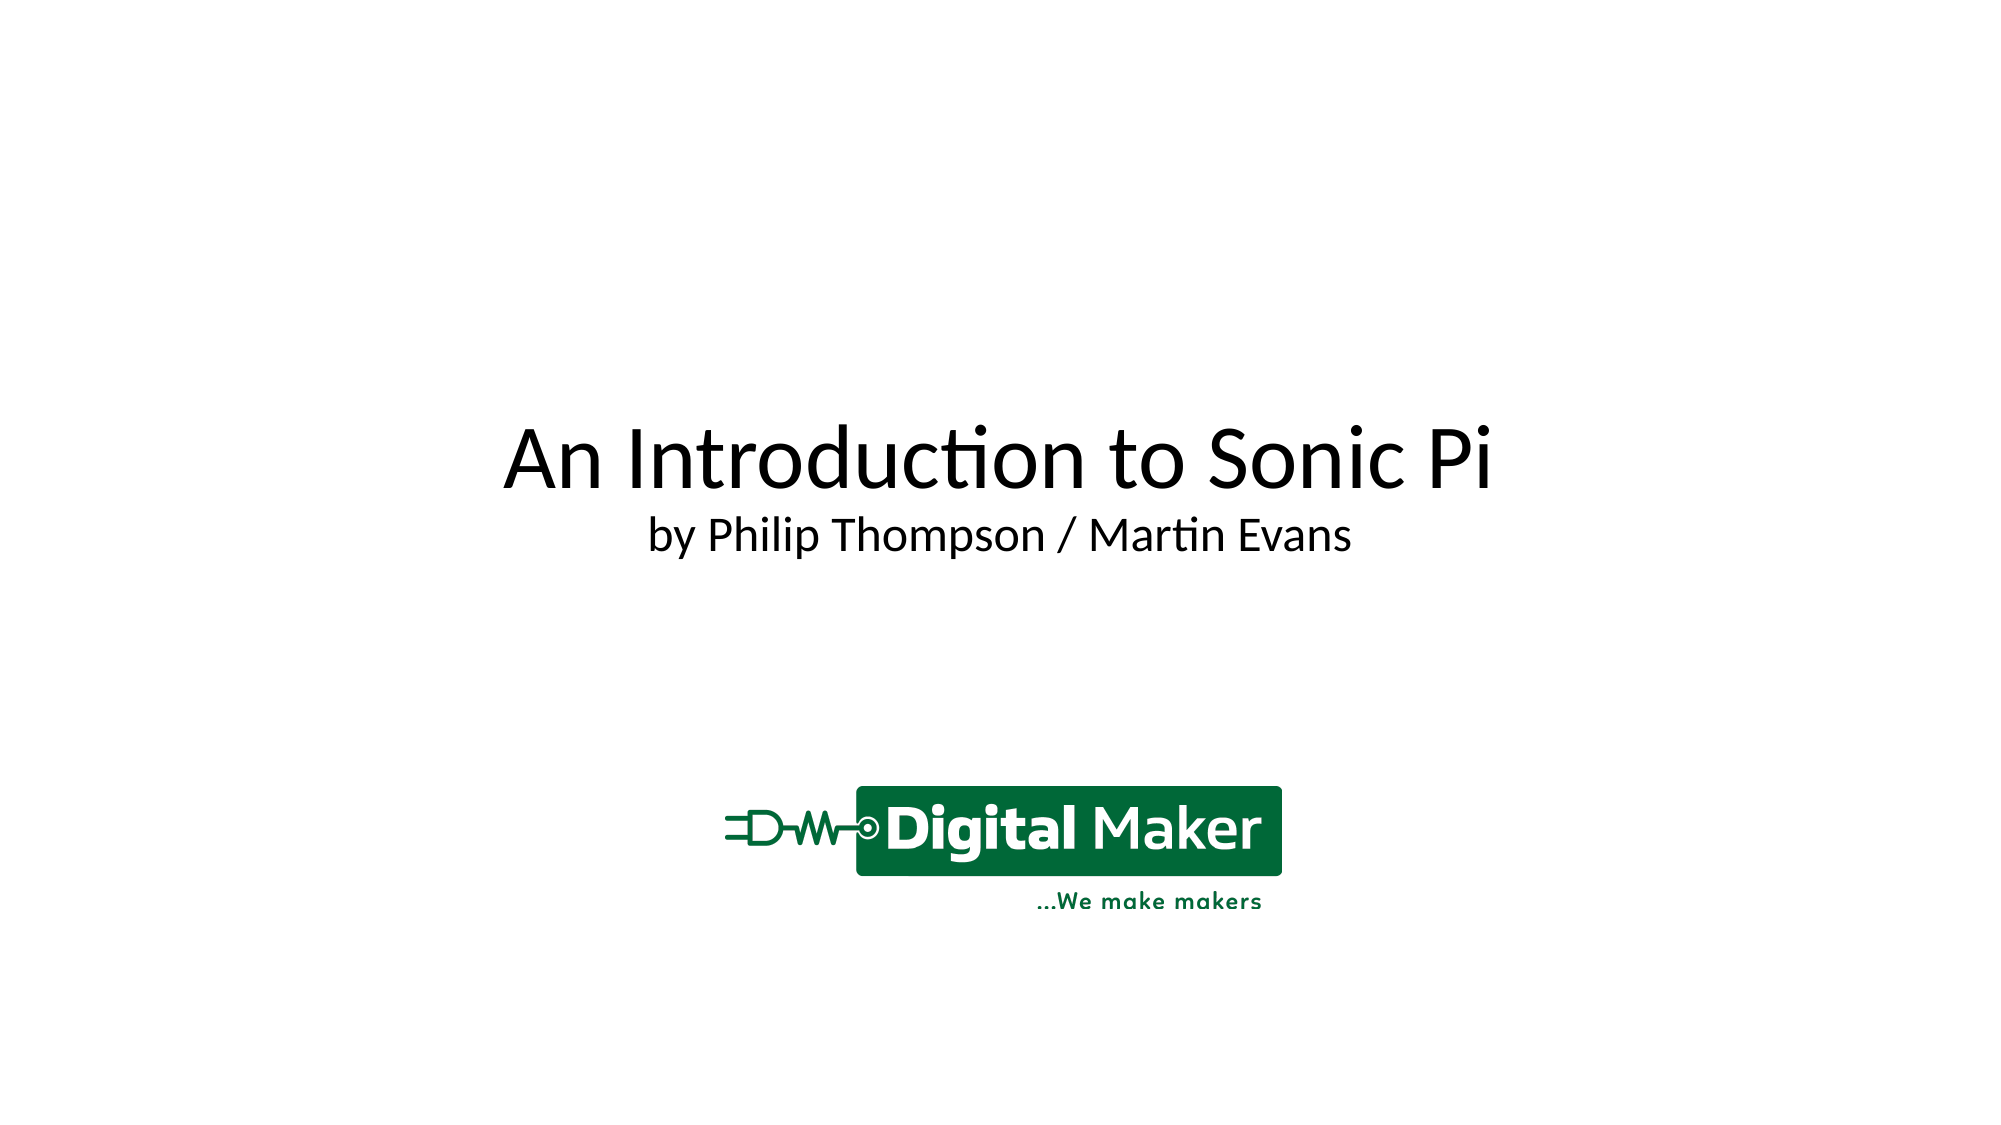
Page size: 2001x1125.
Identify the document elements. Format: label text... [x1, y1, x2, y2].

subtitle An Introduction to Sonic Pi by Philip Thompson / Martin Evans [249, 402, 1750, 674]
picture [724, 785, 1282, 909]
